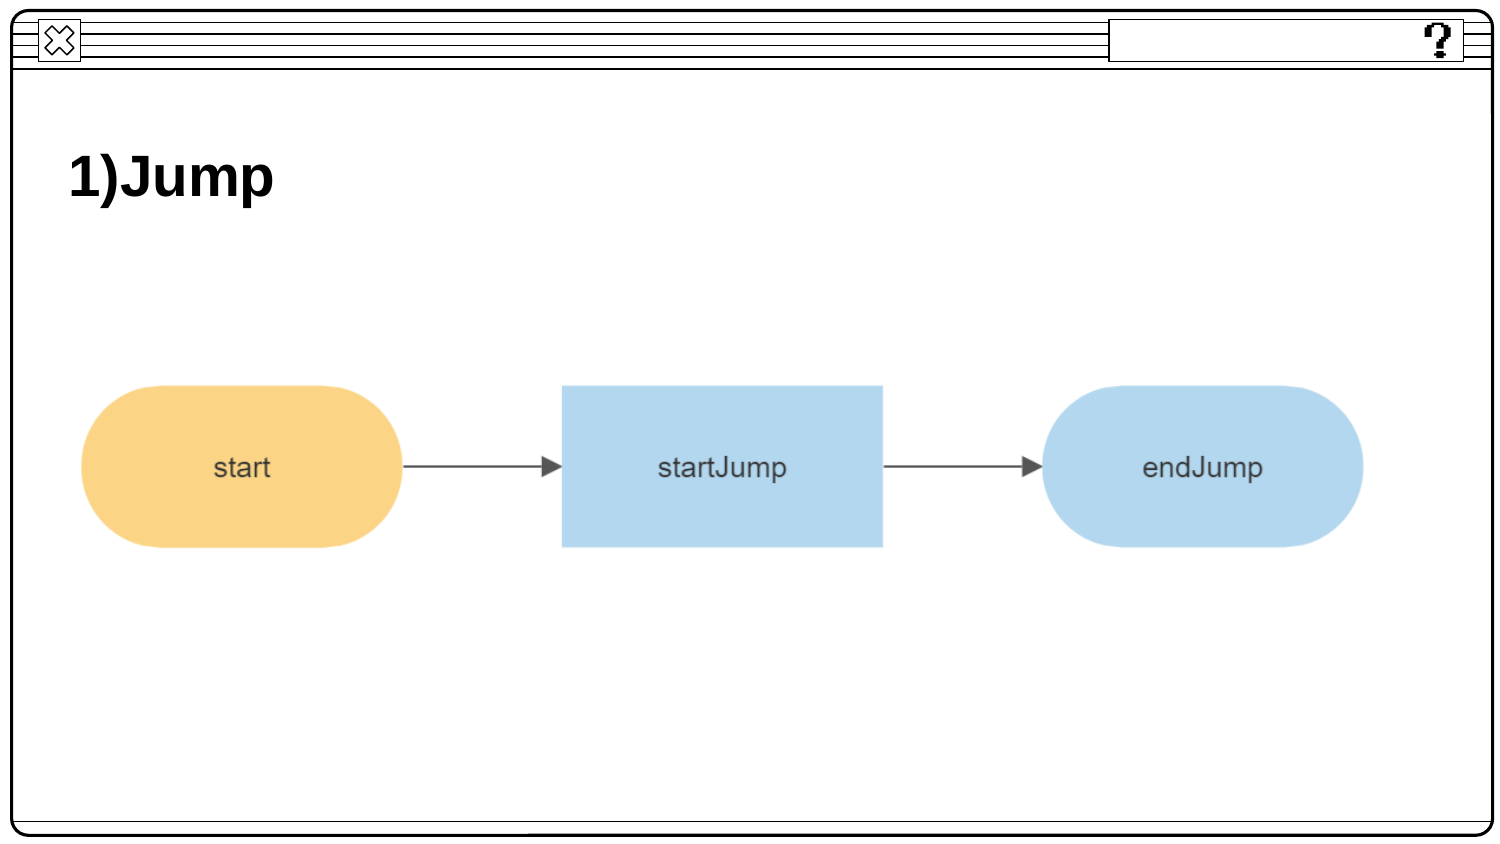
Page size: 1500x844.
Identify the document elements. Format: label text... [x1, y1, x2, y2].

picture [53, 216, 1429, 735]
text_box 1)Jump [53, 130, 449, 216]
